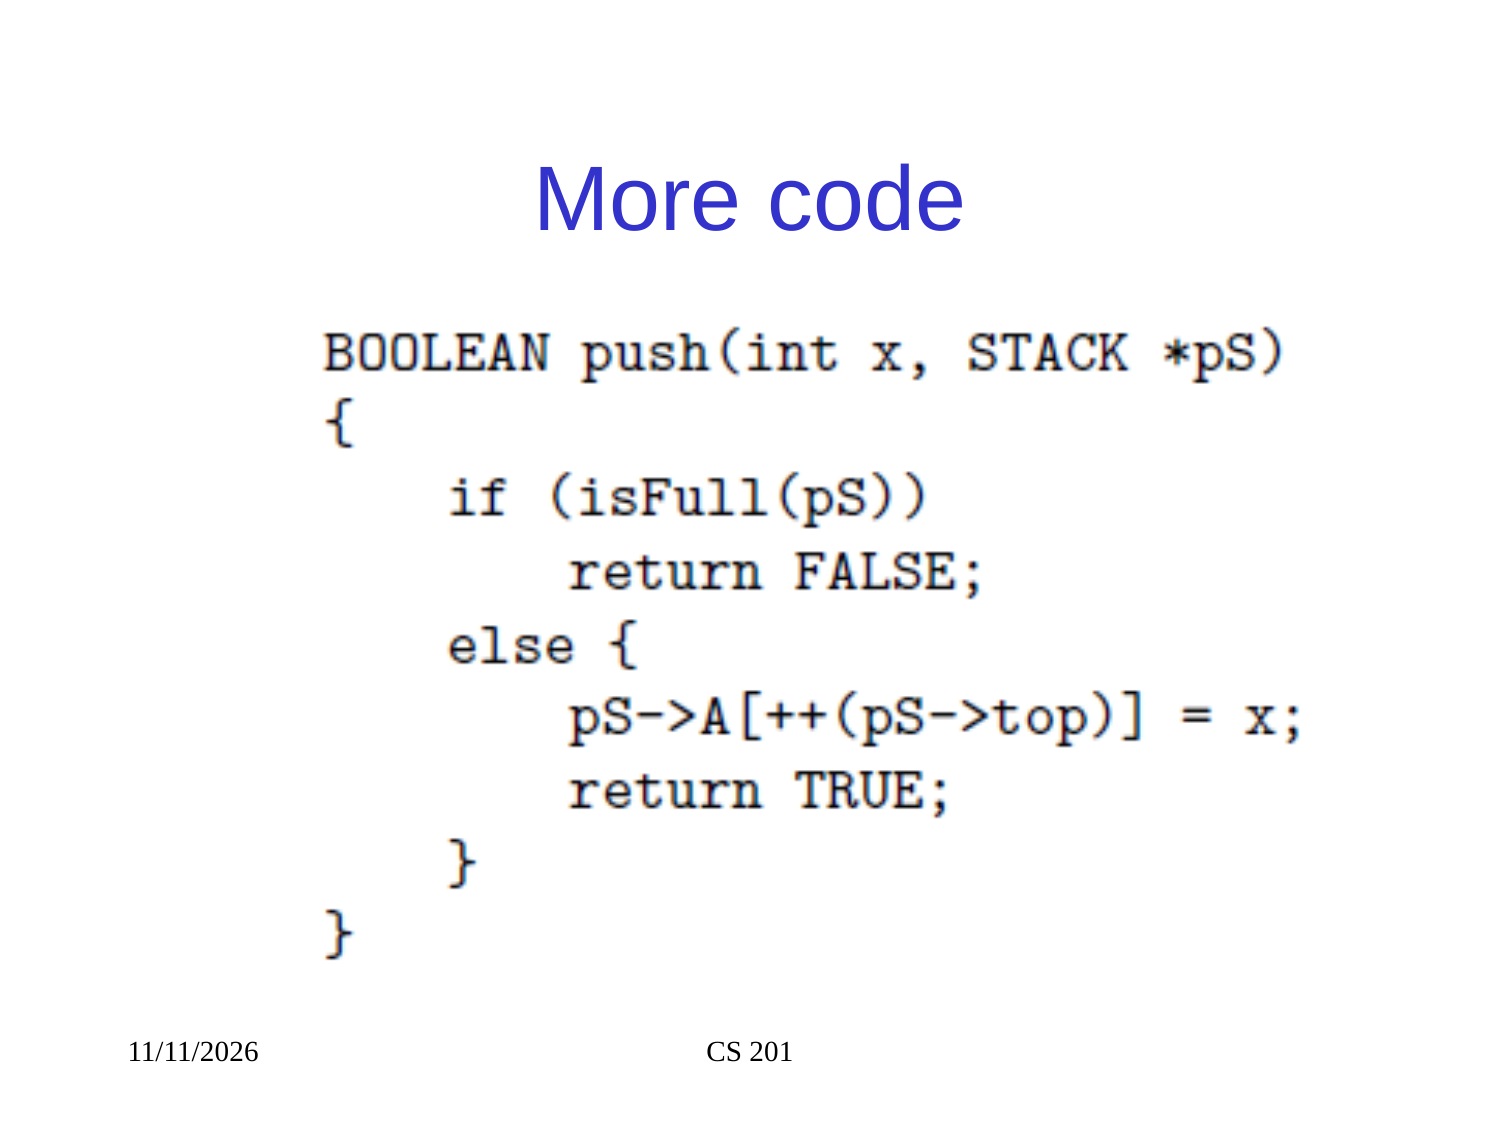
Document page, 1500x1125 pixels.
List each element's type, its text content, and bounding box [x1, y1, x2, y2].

title More code [112, 99, 1388, 288]
footer CS 201 [512, 1025, 988, 1100]
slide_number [112, 1025, 425, 1100]
picture [287, 316, 1318, 988]
